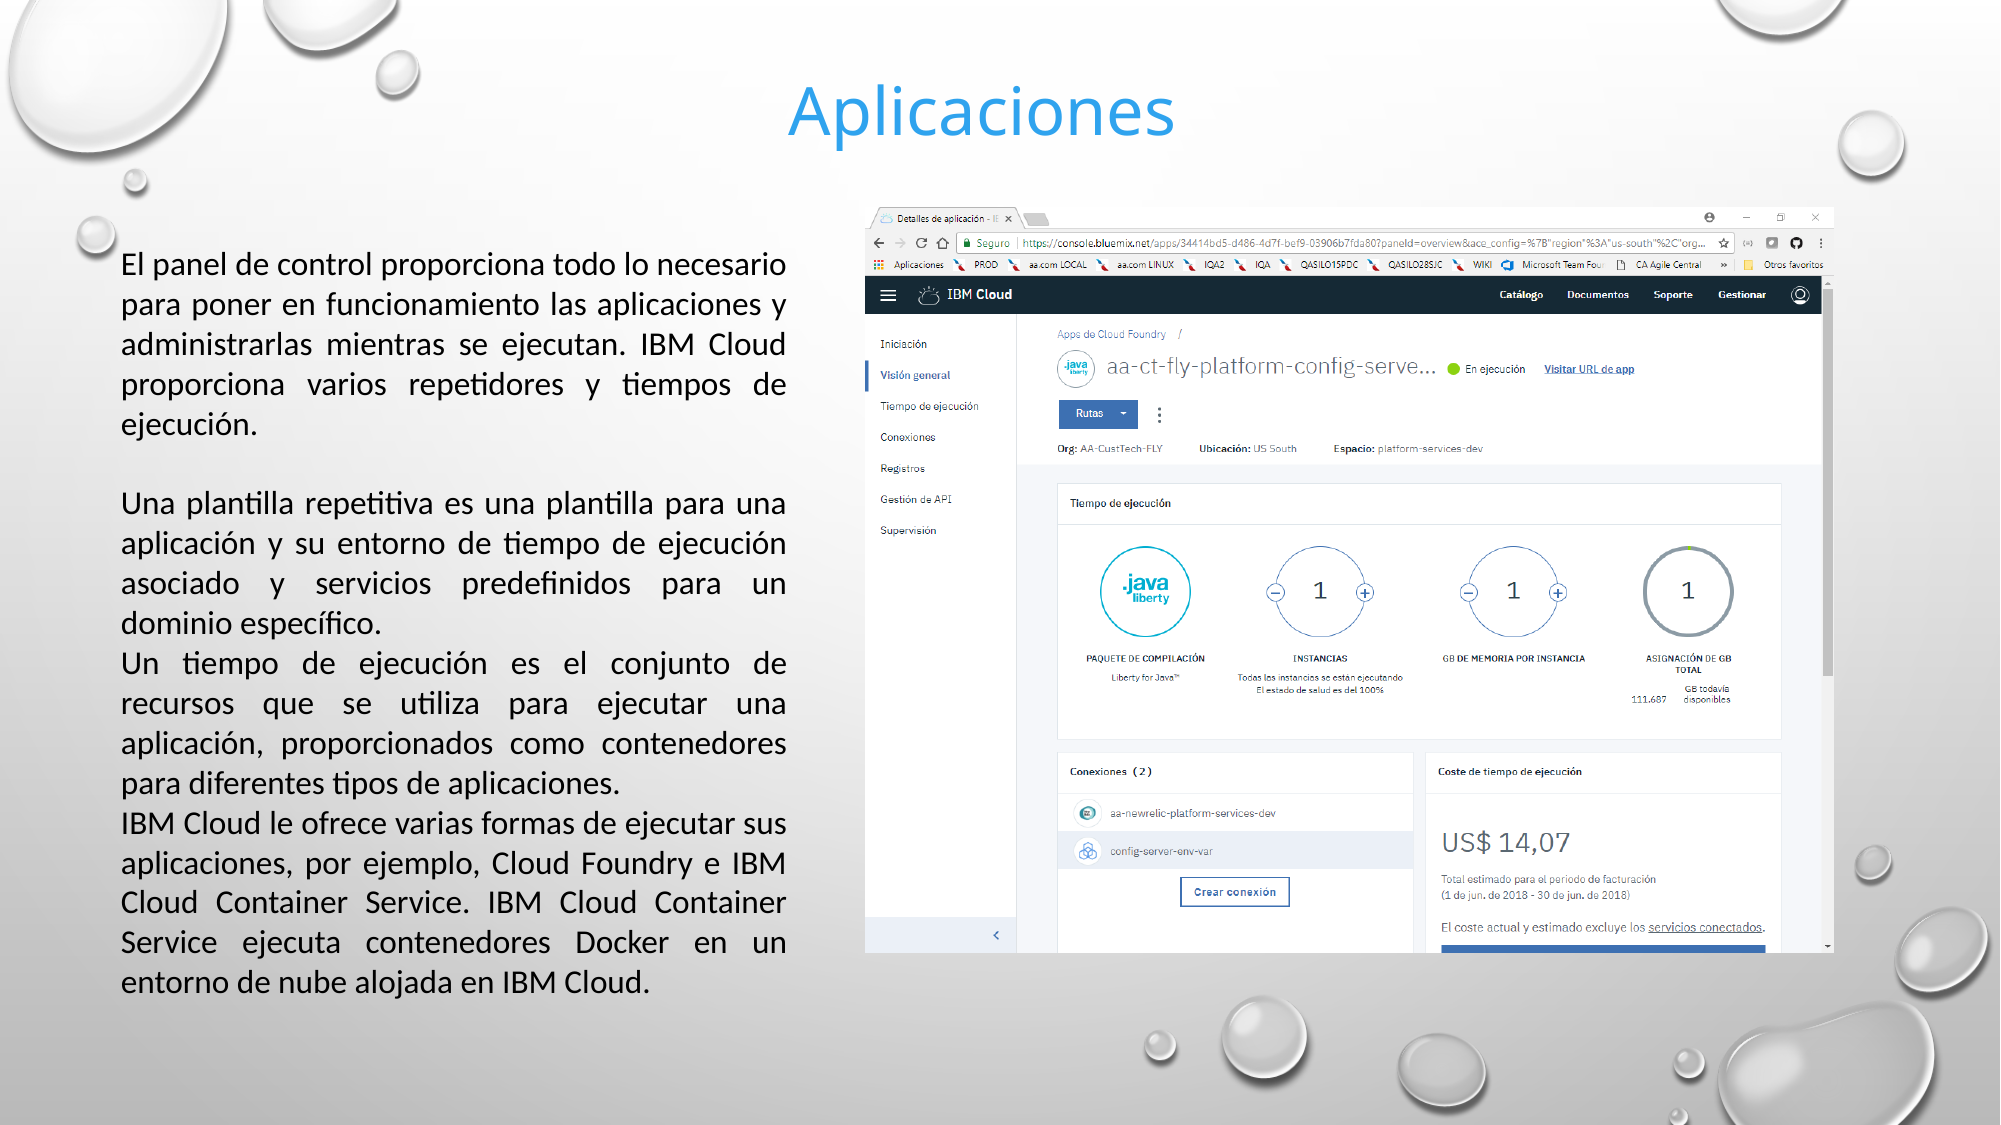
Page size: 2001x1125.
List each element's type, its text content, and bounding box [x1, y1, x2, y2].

text_box El panel de control proporciona todo lo necesario para poner en funcionamiento las aplicaciones y administrarlas mientras se ejecutan. IBM Cloud proporciona varios repetidores y tiempos de ejecución. Una plantilla repetitiva es una plantilla para una aplicación y su entorno de tiempo de ejecución asociado y servicios predefinidos para un dominio específico. Un tiempo de ejecución es el conjunto de recursos que se utiliza para ejecutar una aplicación, proporcionados como contenedores para diferentes tipos de aplicaciones. IBM Cloud le ofrece varias formas de ejecutar sus aplicaciones, por ejemplo, Cloud Foundry e IBM Cloud Container Service. IBM Cloud Container Service ejecuta contenedores Docker en un entorno de nube alojada en IBM Cloud. [106, 234, 803, 1008]
text_box Aplicaciones [773, 61, 1192, 157]
picture [0, 0, 2000, 1125]
